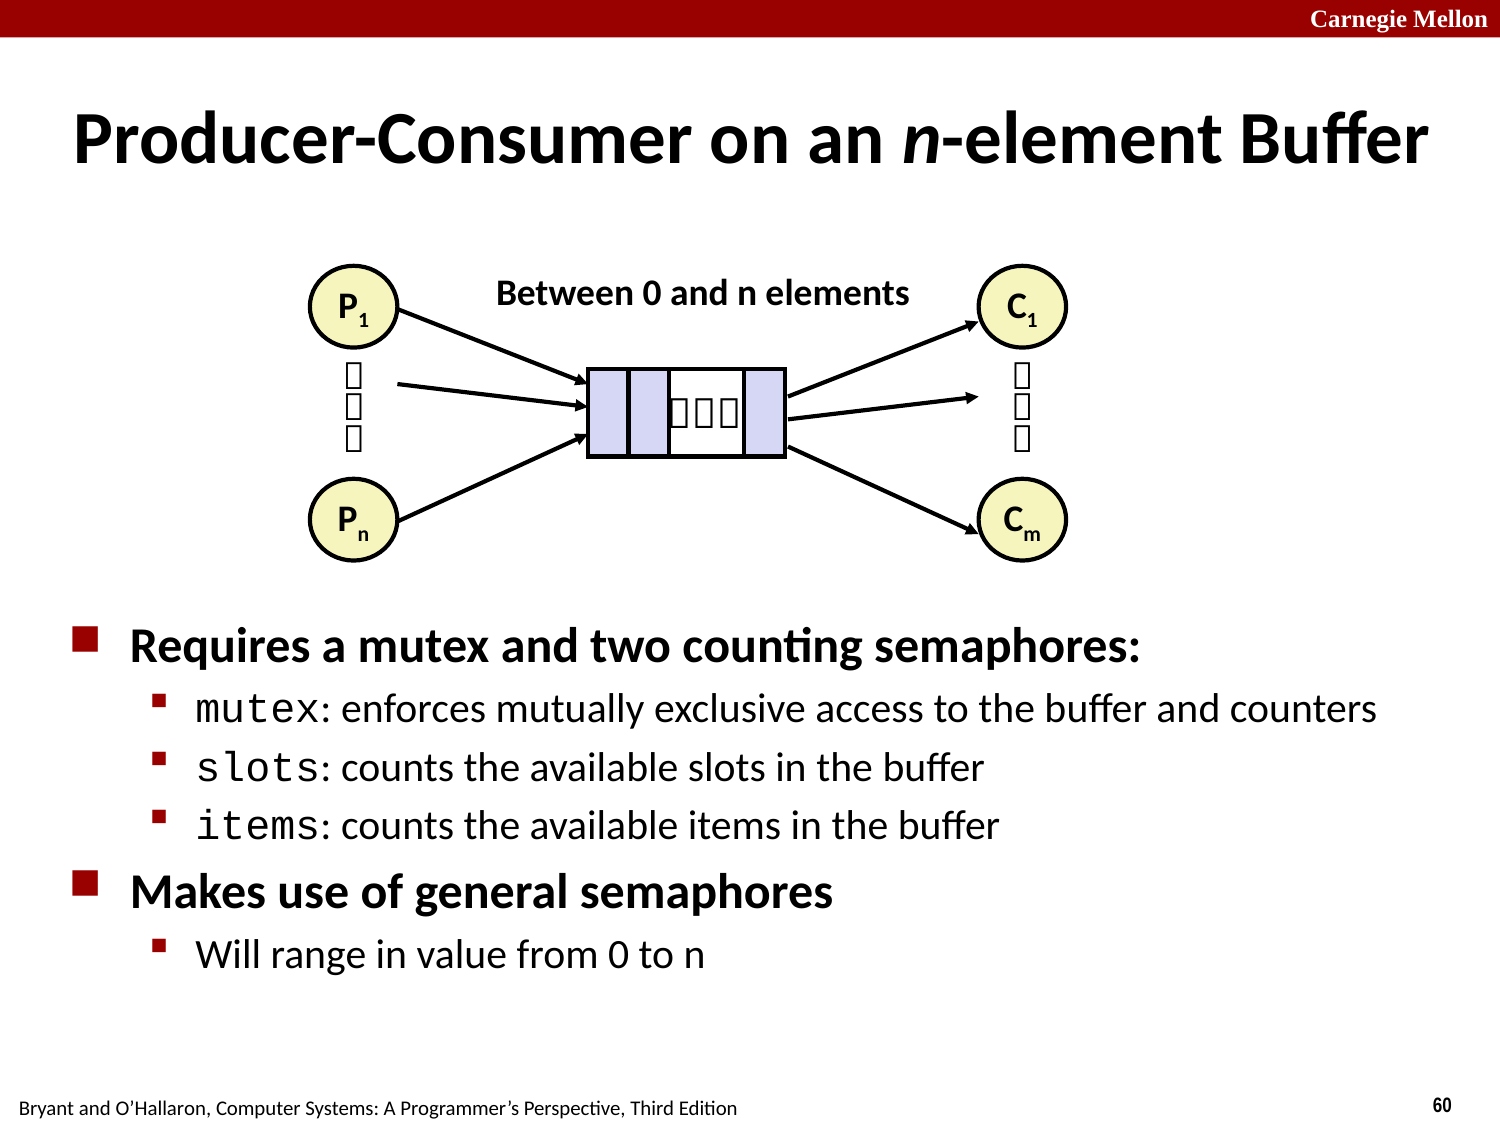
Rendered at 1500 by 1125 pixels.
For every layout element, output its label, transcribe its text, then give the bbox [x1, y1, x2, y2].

list Requires a mutex and two counting semaphores: mutex: enforces mutually exclusive access to the buffer and counters slots: counts the available slots in the buffer items: counts the available items in the buffer Makes use of general semaphores Will range in value from 0 to n [58, 605, 1407, 895]
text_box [309, 260, 1067, 561]
title Producer-Consumer on an n-element Buffer [58, 71, 1463, 197]
